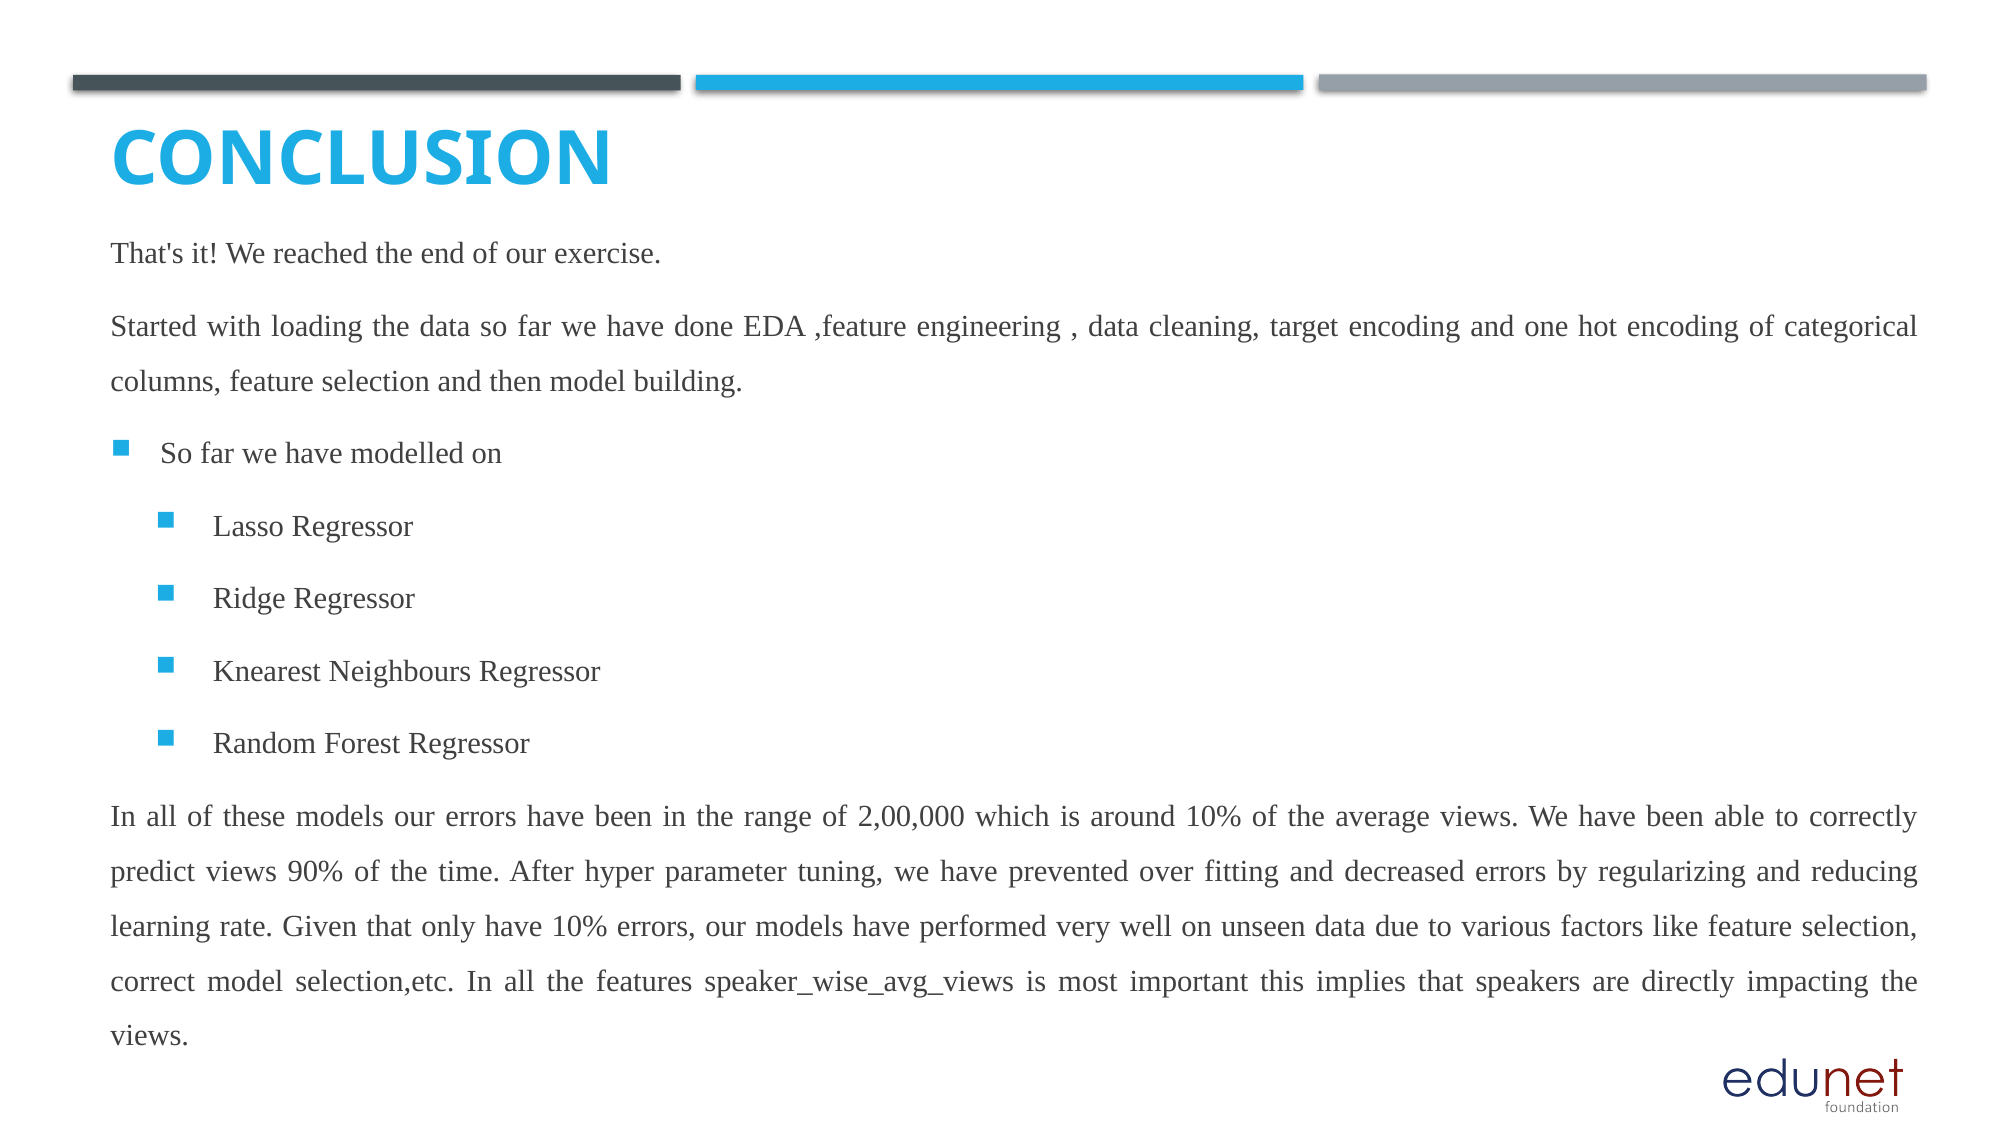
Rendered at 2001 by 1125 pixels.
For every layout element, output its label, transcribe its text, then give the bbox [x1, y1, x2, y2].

list That's it! We reached the end of our exercise. Started with loading the data so far we have done EDA ,feature engineering , data cleaning, target encoding and one hot encoding of categorical columns, feature selection and then model building. So far we have modelled on Lasso Regressor Ridge Regressor Knearest Neighbours Regressor Random Forest Regressor In all of these models our errors have been in the range of 2,00,000 which is around 10% of the average views. We have been able to correctly predict views 90% of the time. After hyper parameter tuning, we have prevented over fitting and decreased errors by regularizing and reducing learning rate. Given that only have 10% errors, our models have performed very well on unseen data due to various factors like feature selection, correct model selection,etc. In all the features speaker_wise_avg_views is most important this implies that speakers are directly impacting the views. [95, 207, 1933, 1125]
title Conclusion [95, 120, 1905, 207]
